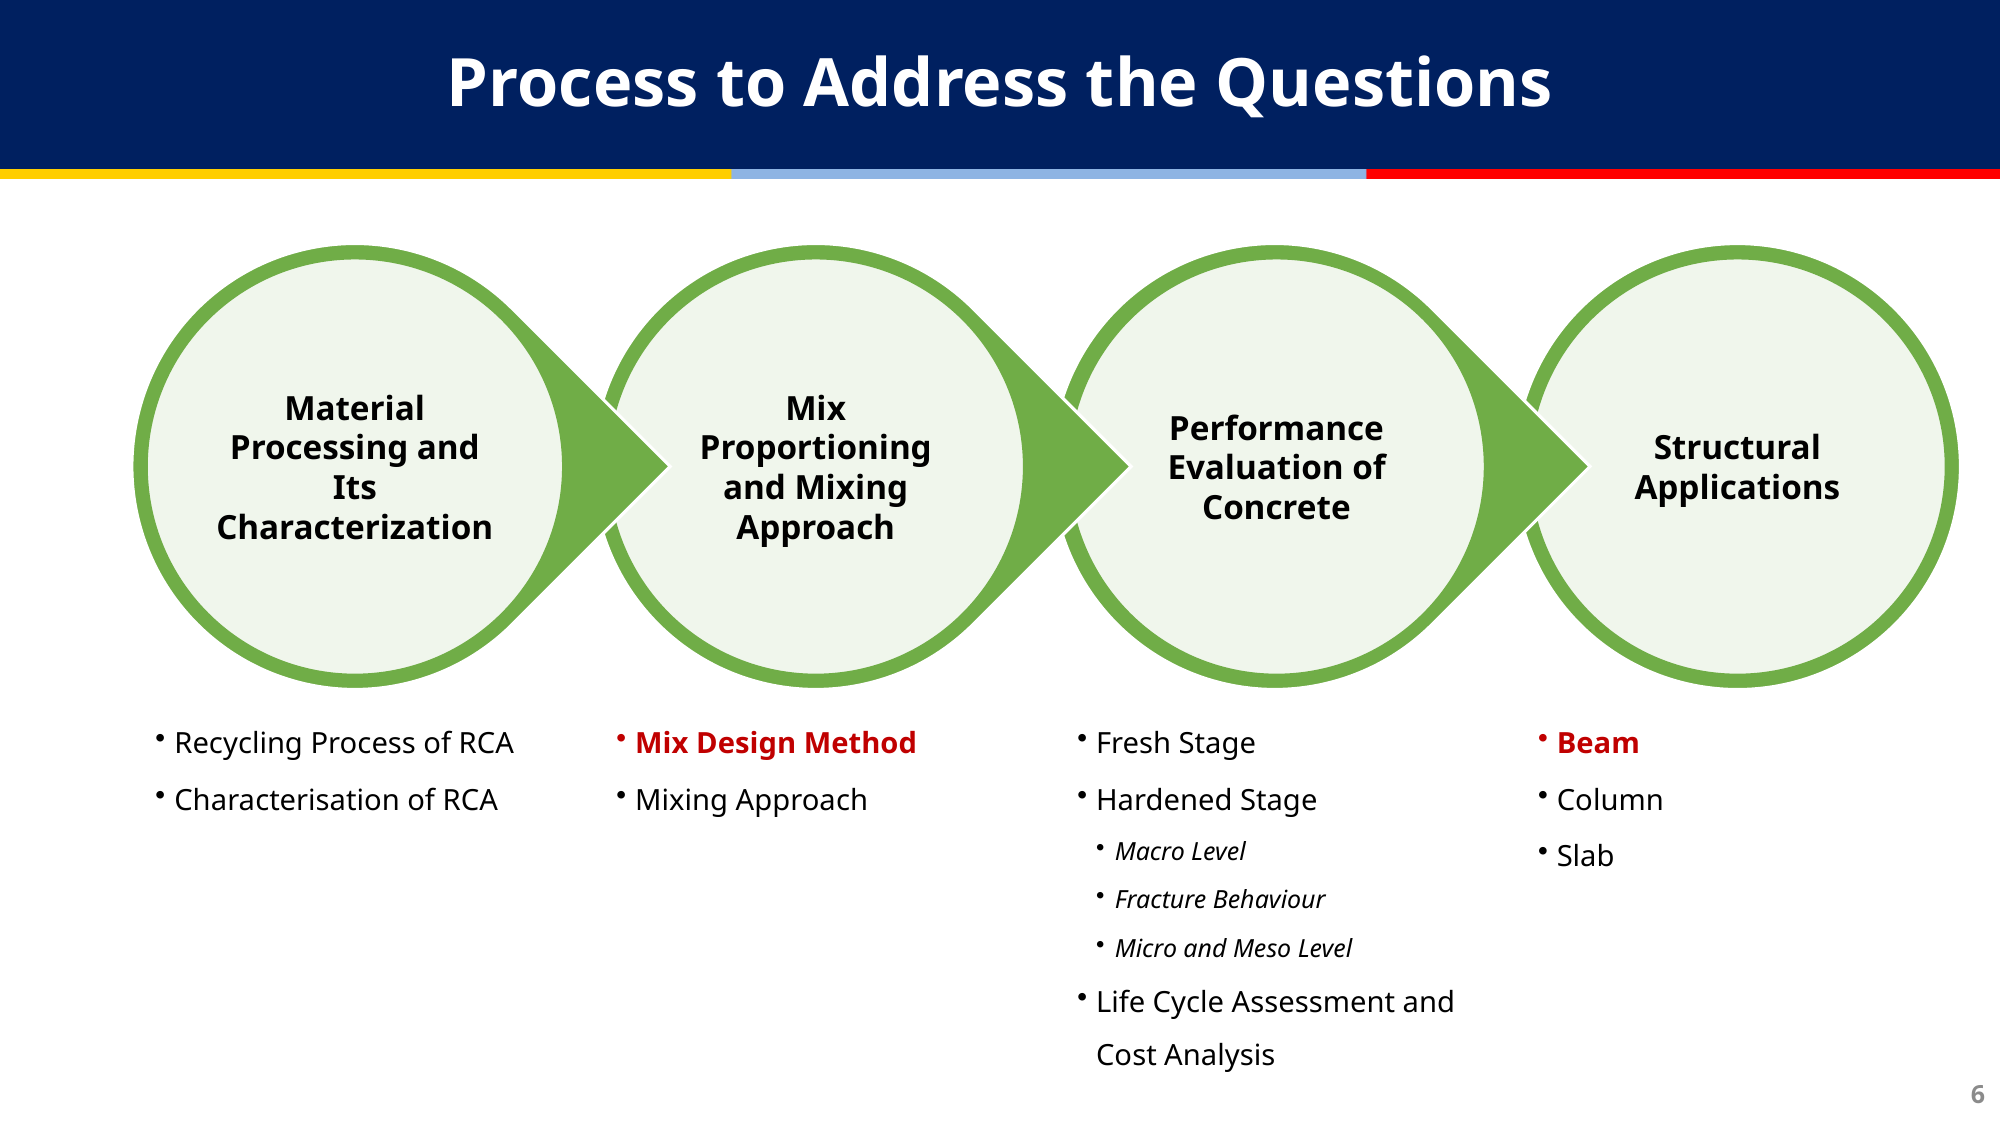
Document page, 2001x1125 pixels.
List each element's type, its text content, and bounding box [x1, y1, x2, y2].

picture [0, 169, 2000, 179]
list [19, 12, 1981, 169]
text_box Process to Address the Questions [0, 0, 2000, 169]
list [19, 179, 1981, 1082]
slide_number 6 [1620, 1065, 2000, 1125]
